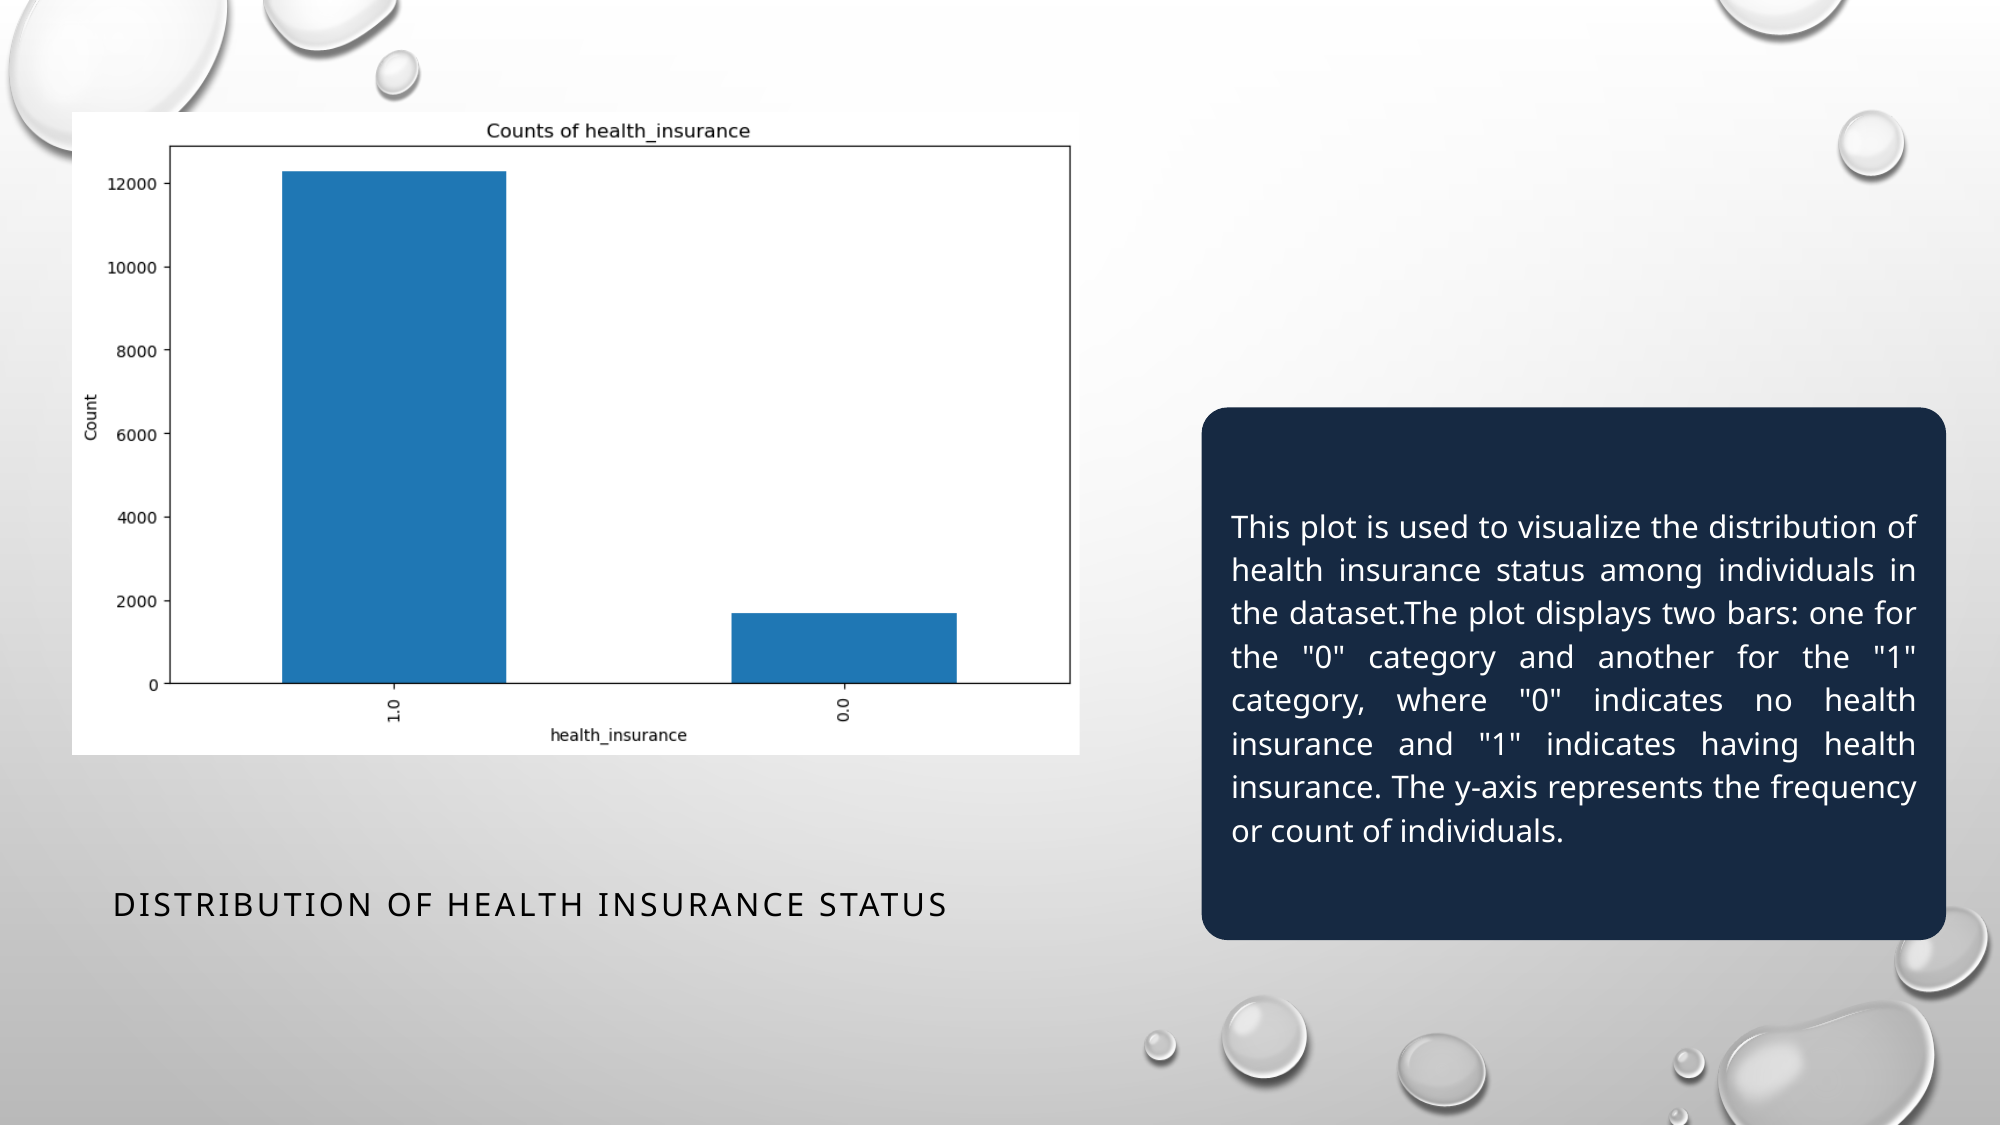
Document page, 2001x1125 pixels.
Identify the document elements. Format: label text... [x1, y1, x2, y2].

picture [0, 0, 2000, 1125]
text_box [72, 112, 1080, 755]
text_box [1201, 407, 1947, 941]
text_box DISTRIBUTION OF HEALTH INSURANCE STATUS [112, 877, 998, 923]
